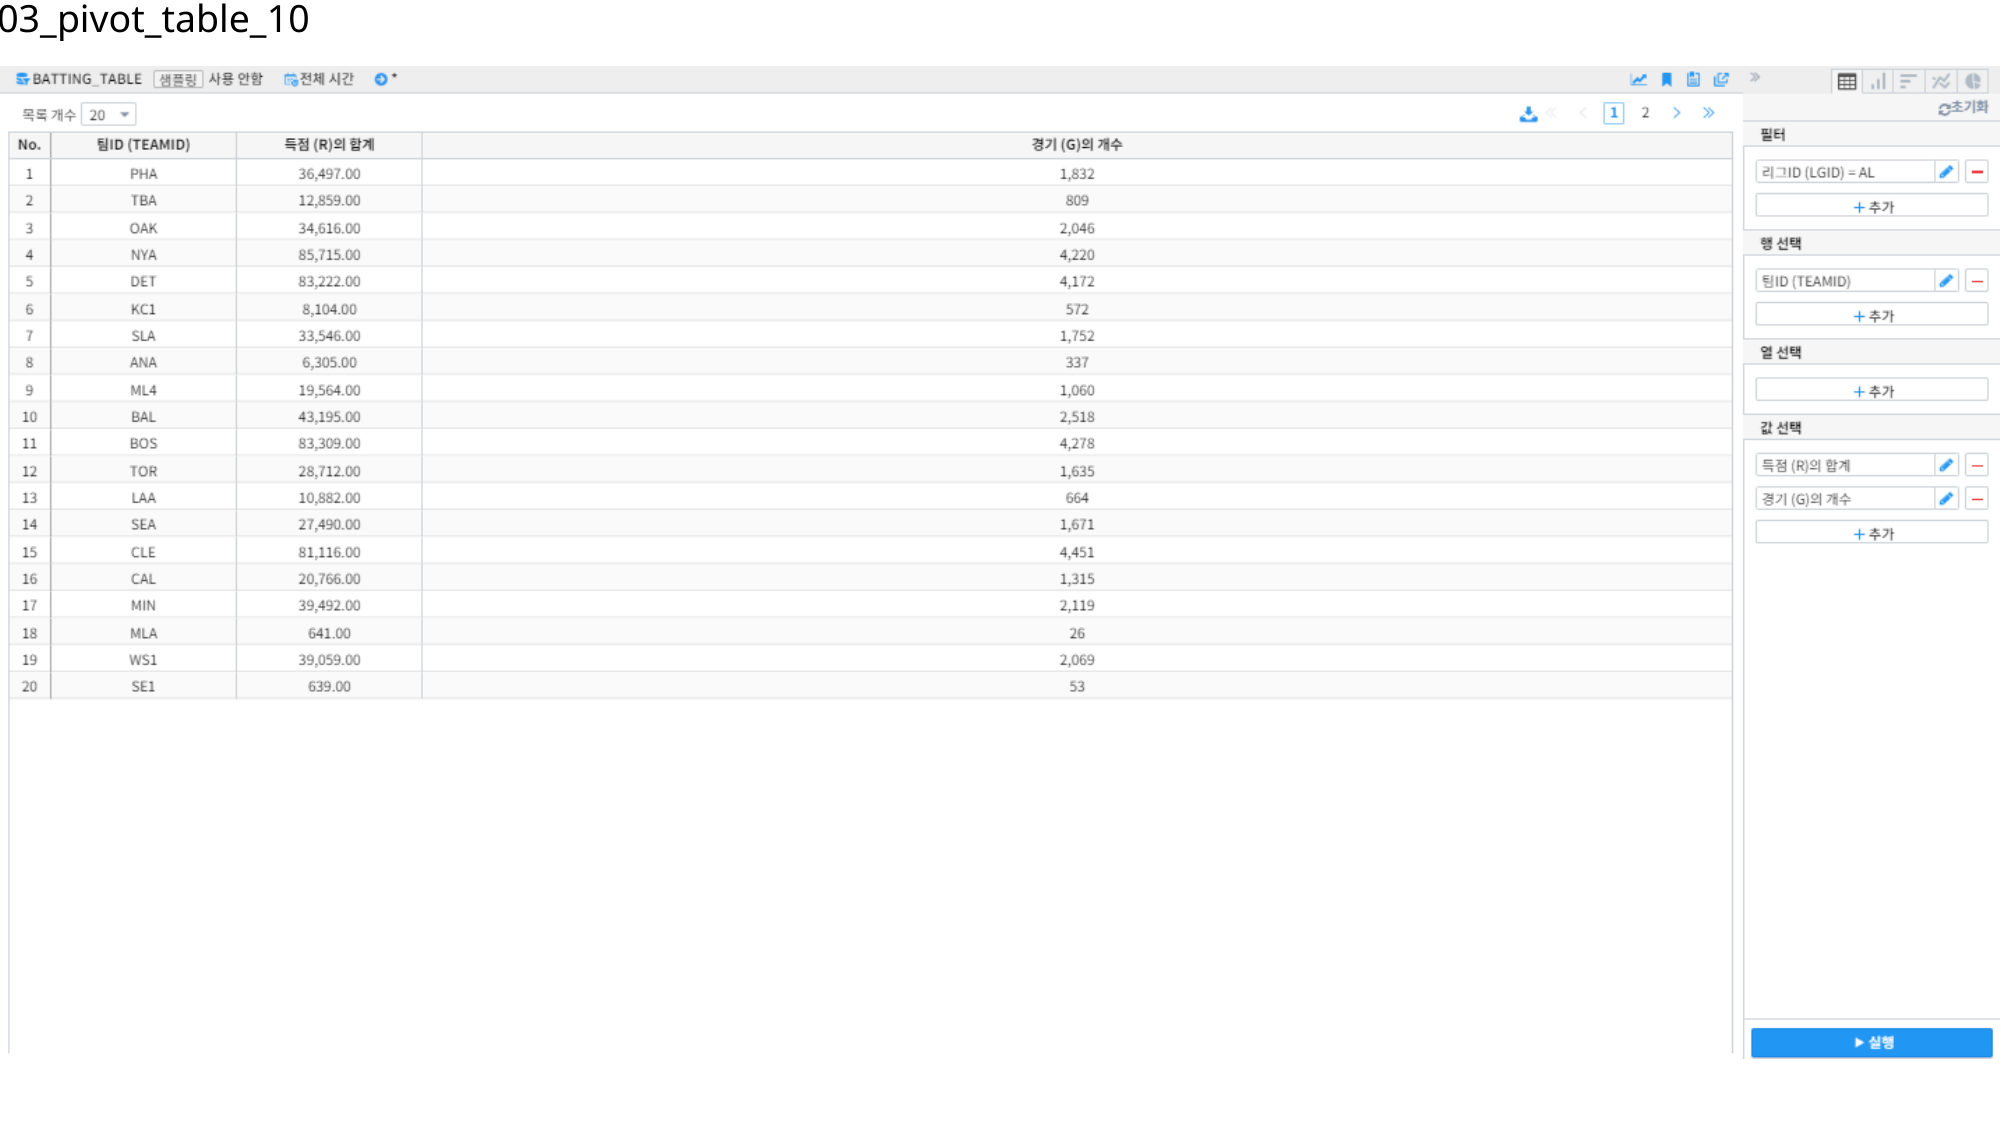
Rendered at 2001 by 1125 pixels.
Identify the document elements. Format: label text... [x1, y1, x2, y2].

text_box 03_pivot_table_10 [0, 0, 374, 48]
picture [0, 66, 2000, 1059]
